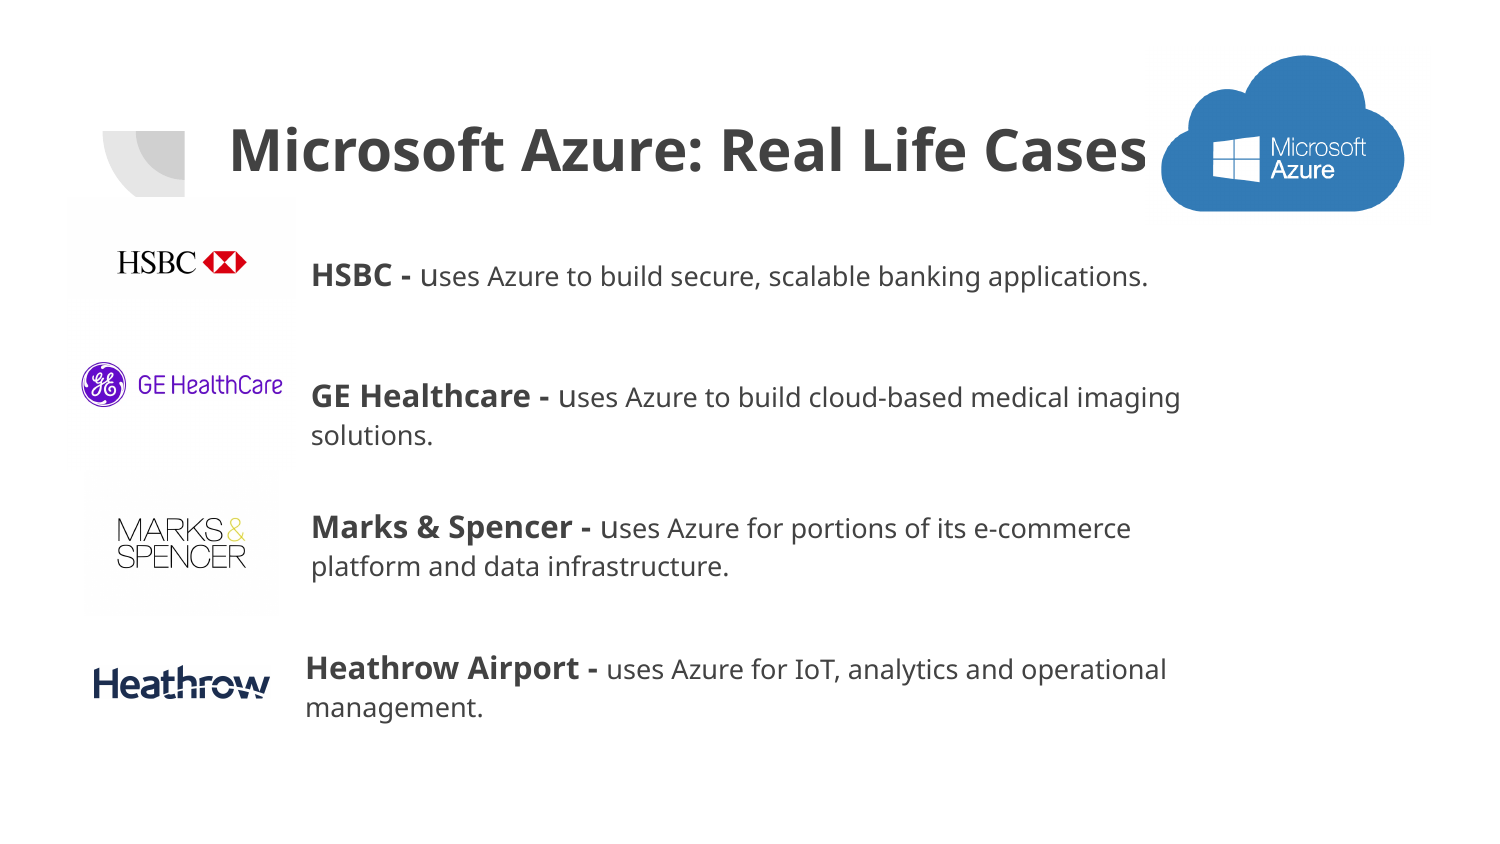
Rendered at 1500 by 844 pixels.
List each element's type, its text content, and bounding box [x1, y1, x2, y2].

list HSBC - uses Azure to build secure, scalable banking applications. [302, 234, 1216, 355]
list GE Healthcare - uses Azure to build cloud-based medical imaging solutions. [295, 355, 1216, 486]
picture [1145, 45, 1431, 225]
picture [67, 197, 297, 616]
list Heathrow Airport - uses Azure for IoT, analytics and operational management. [290, 627, 1210, 807]
list Marks & Spencer - uses Azure for portions of its e-commerce platform and data infrastructure. [295, 486, 1216, 666]
title Microsoft Azure: Real Life Cases [213, 98, 1368, 263]
picture [93, 664, 271, 700]
